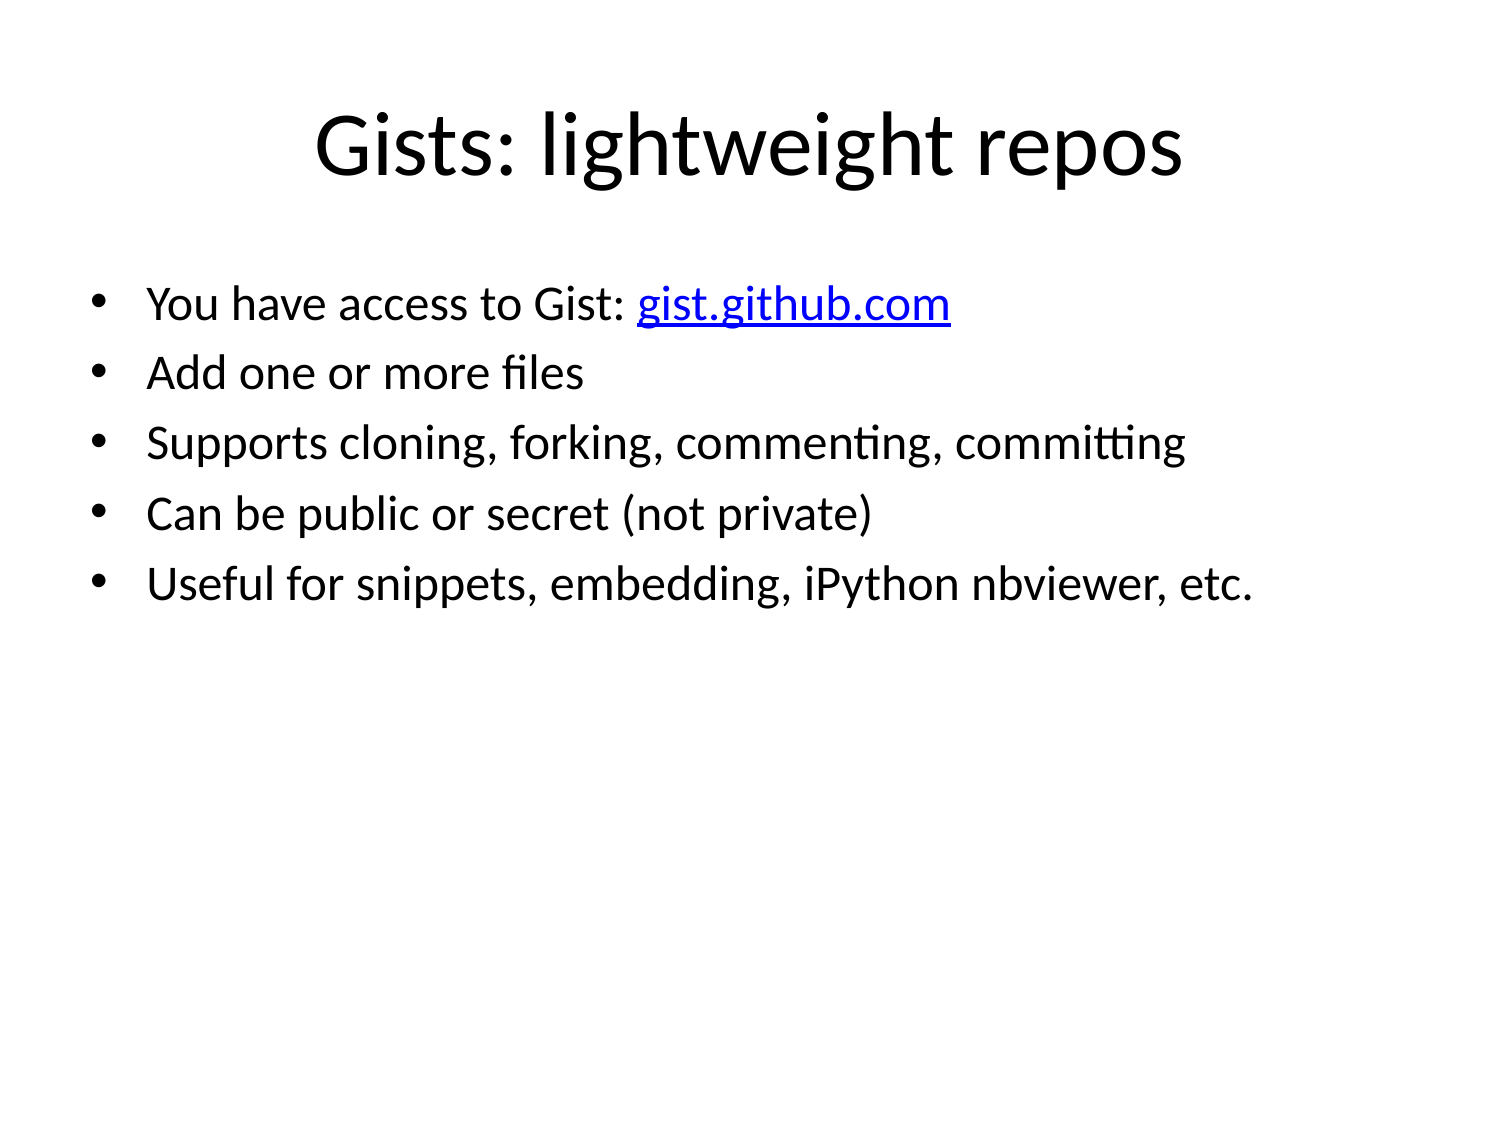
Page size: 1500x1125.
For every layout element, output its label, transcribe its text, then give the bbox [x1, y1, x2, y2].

list You have access to Gist: gist.github.com Add one or more files Supports cloning, forking, commenting, committing Can be public or secret (not private) Useful for snippets, embedding, iPython nbviewer, etc. [75, 262, 1425, 1005]
title Gists: lightweight repos [75, 45, 1425, 233]
